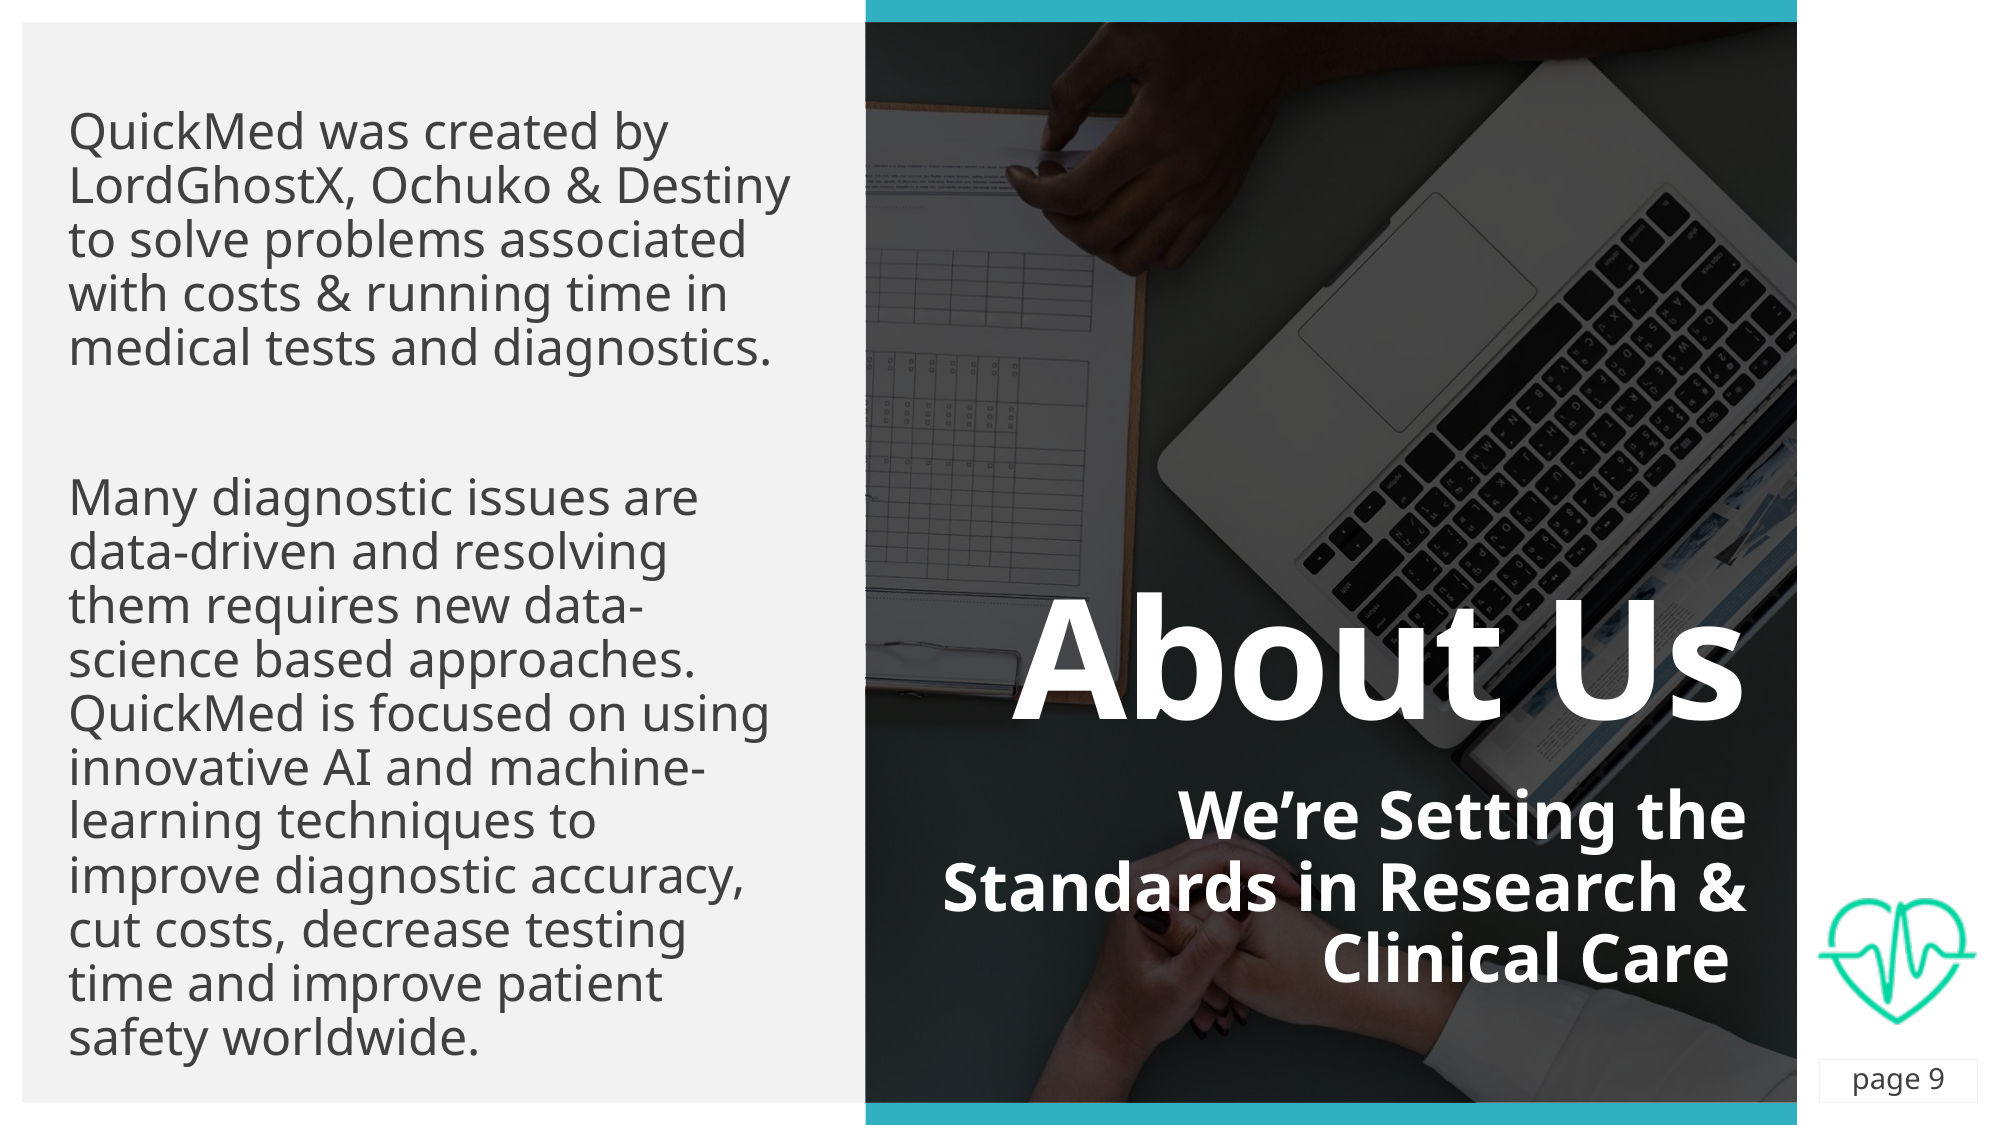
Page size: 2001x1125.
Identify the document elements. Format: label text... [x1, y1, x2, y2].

list QuickMed was created by LordGhostX, Ochuko & Destiny to solve problems associated with costs & running time in medical tests and diagnostics. Many diagnostic issues are data-driven and resolving them requires new data-science based approaches. QuickMed is focused on using innovative AI and machine-learning techniques to improve diagnostic accuracy, cut costs, decrease testing time and improve patient safety worldwide. [68, 106, 798, 1081]
picture [865, 22, 1797, 1103]
picture [1814, 875, 1983, 1045]
slide_number page 9 [1819, 1059, 1978, 1103]
